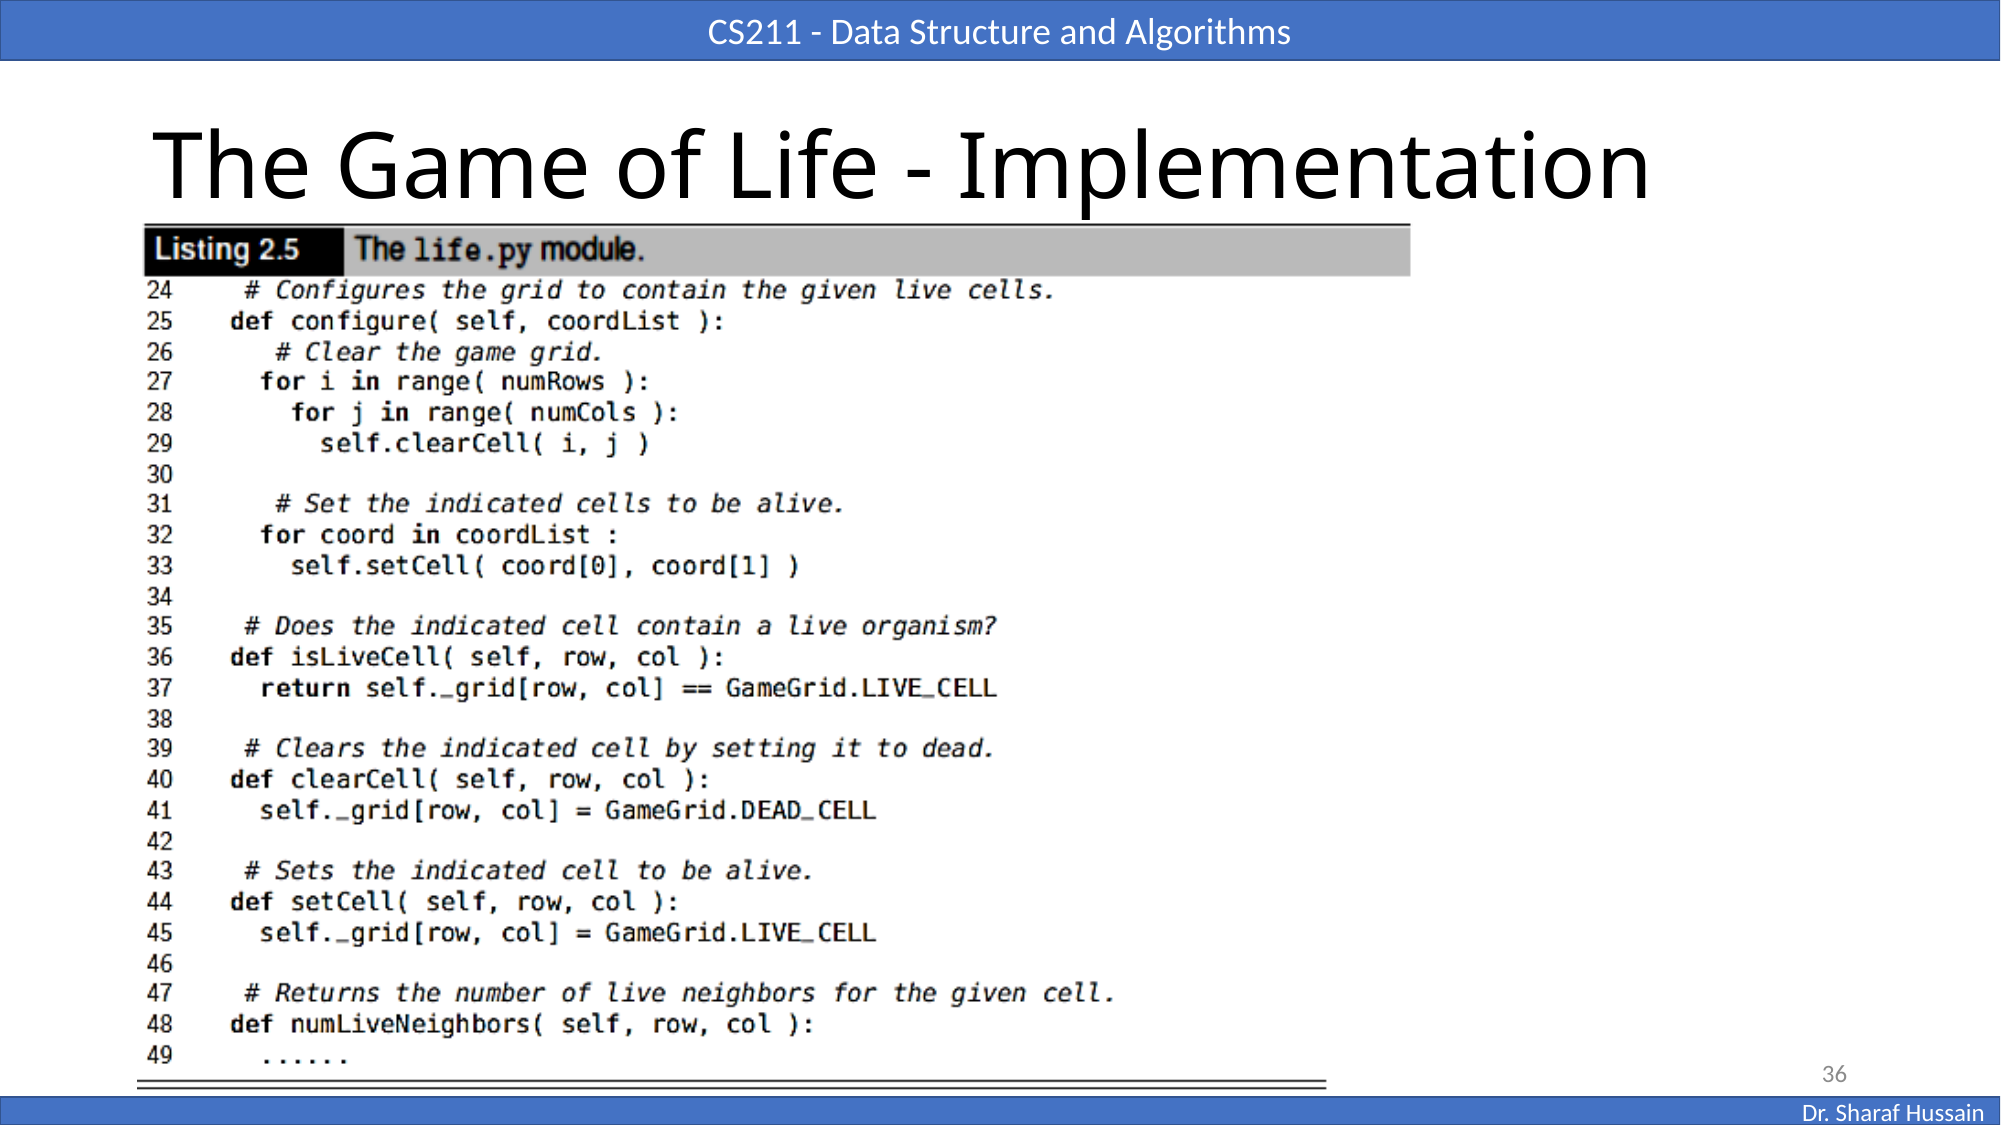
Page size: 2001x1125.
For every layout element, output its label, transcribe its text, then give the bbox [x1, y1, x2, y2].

picture [137, 220, 1413, 1095]
title The Game of Life - Implementation [137, 59, 1863, 278]
slide_number 36 [1412, 1042, 1863, 1103]
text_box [137, 277, 1332, 1094]
